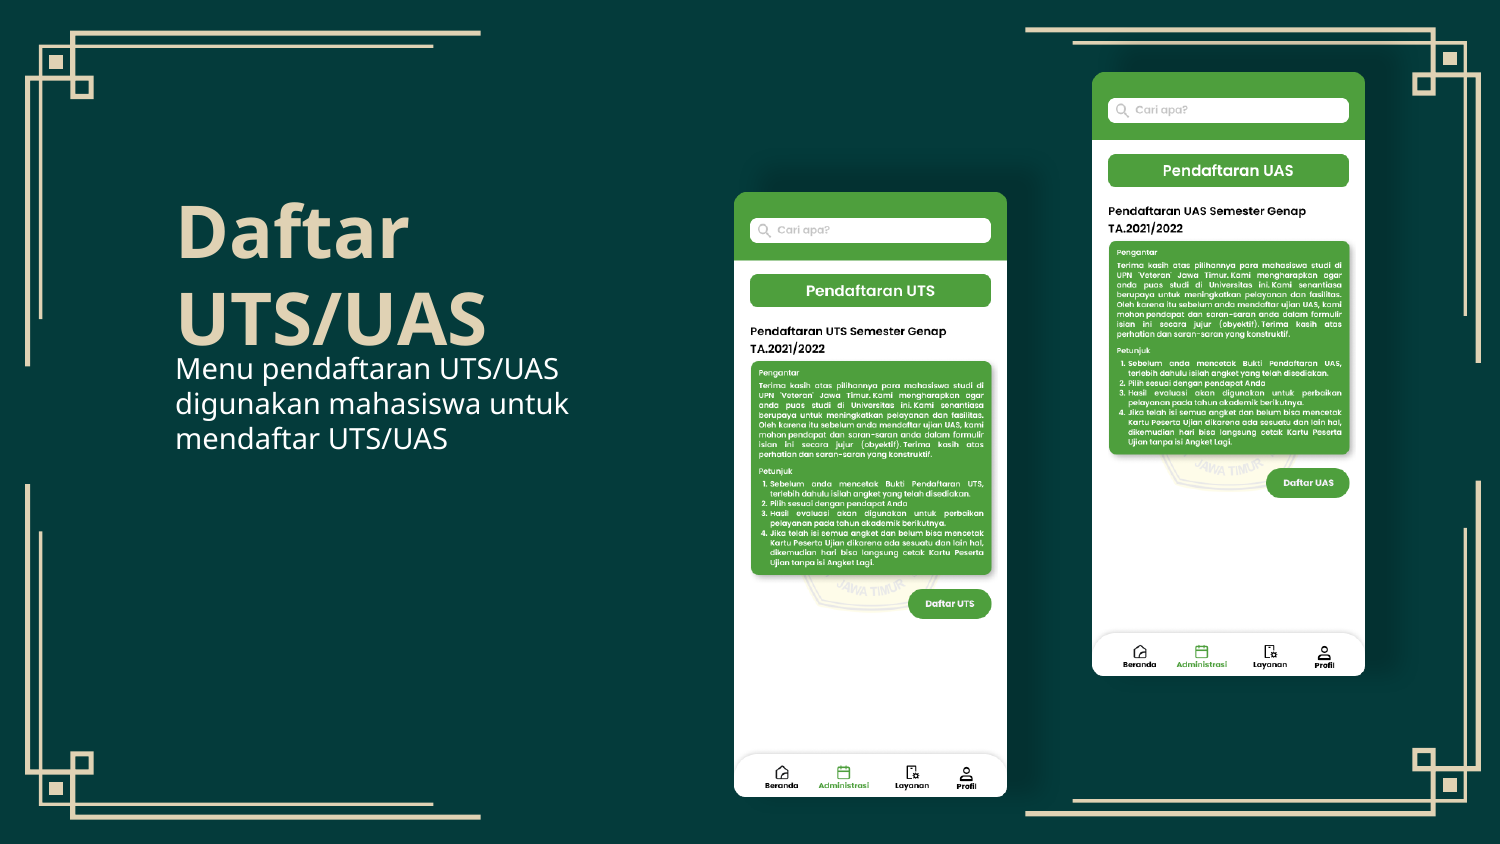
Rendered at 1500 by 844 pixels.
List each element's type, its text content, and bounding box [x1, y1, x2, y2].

picture [1092, 72, 1365, 676]
list Menu pendaftaran UTS/UAS digunakan mahasiswa untuk mendaftar UTS/UAS [160, 335, 622, 654]
title Daftar UTS/UAS [160, 170, 735, 301]
picture [734, 192, 1007, 797]
